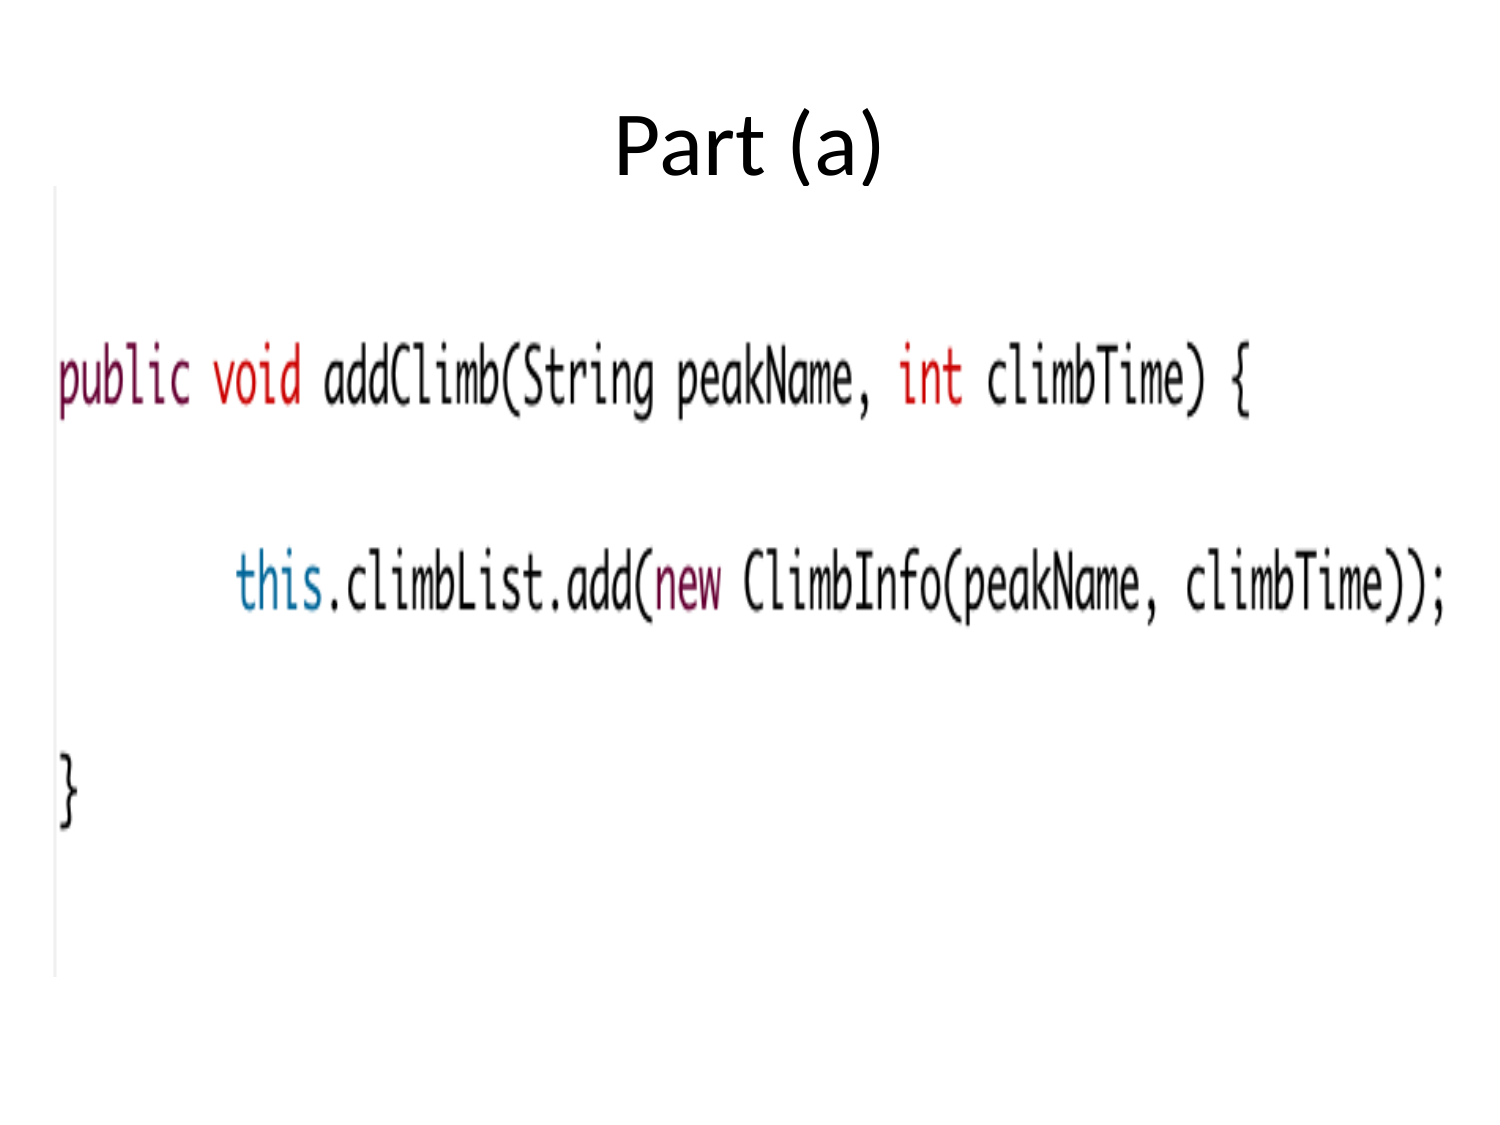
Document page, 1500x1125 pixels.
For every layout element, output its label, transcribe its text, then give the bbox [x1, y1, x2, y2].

picture [30, 186, 1500, 977]
title Part (a) [75, 45, 1425, 184]
